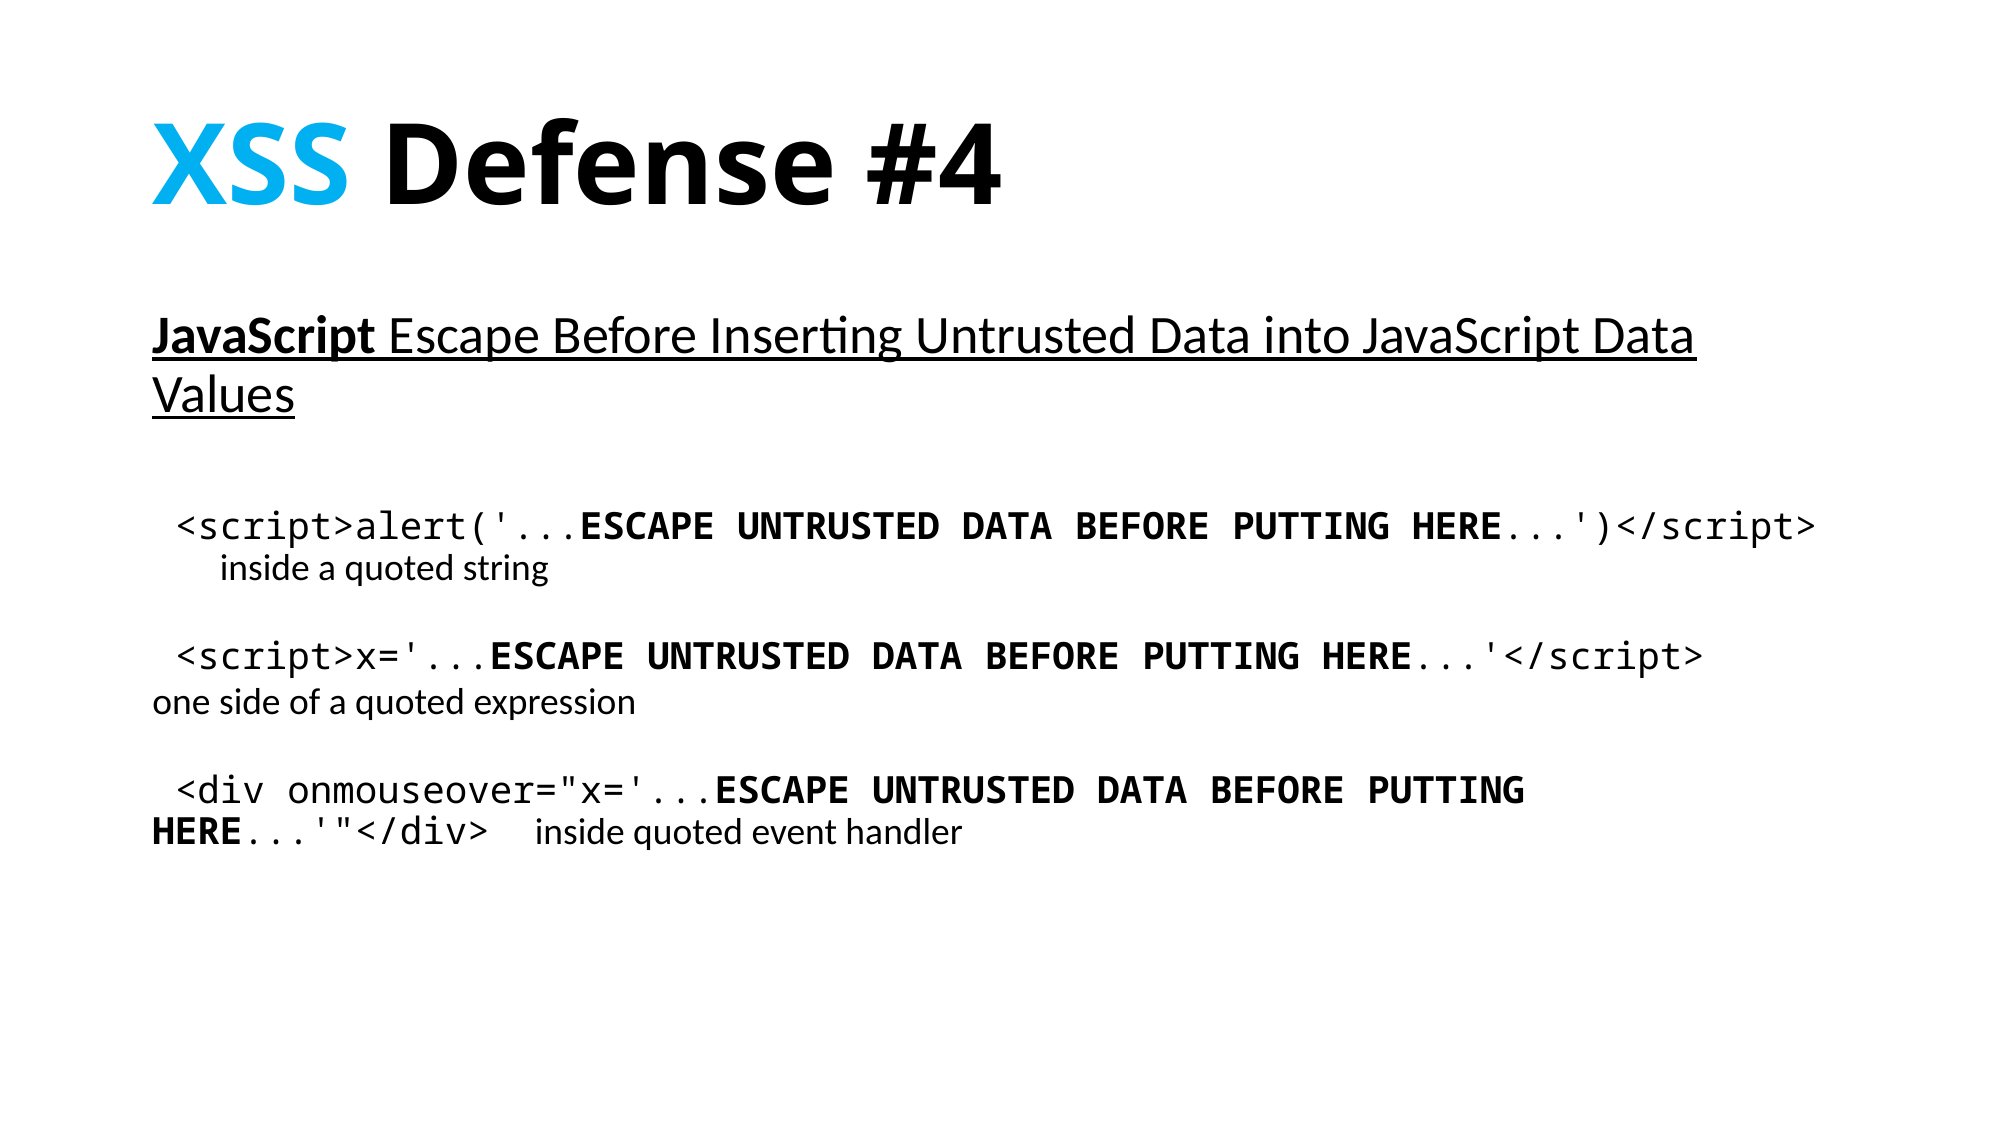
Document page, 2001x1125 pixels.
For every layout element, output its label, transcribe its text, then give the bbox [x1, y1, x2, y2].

title XSS Defense #4 [137, 59, 1863, 278]
list JavaScript Escape Before Inserting Untrusted Data into JavaScript Data Values <script>alert('...ESCAPE UNTRUSTED DATA BEFORE PUTTING HERE...')</script> inside a quoted string <script>x='...ESCAPE UNTRUSTED DATA BEFORE PUTTING HERE...'</script> one side of a quoted expression <div onmouseover="x='...ESCAPE UNTRUSTED DATA BEFORE PUTTING HERE...'"</div> inside quoted event handler [137, 299, 1863, 1014]
